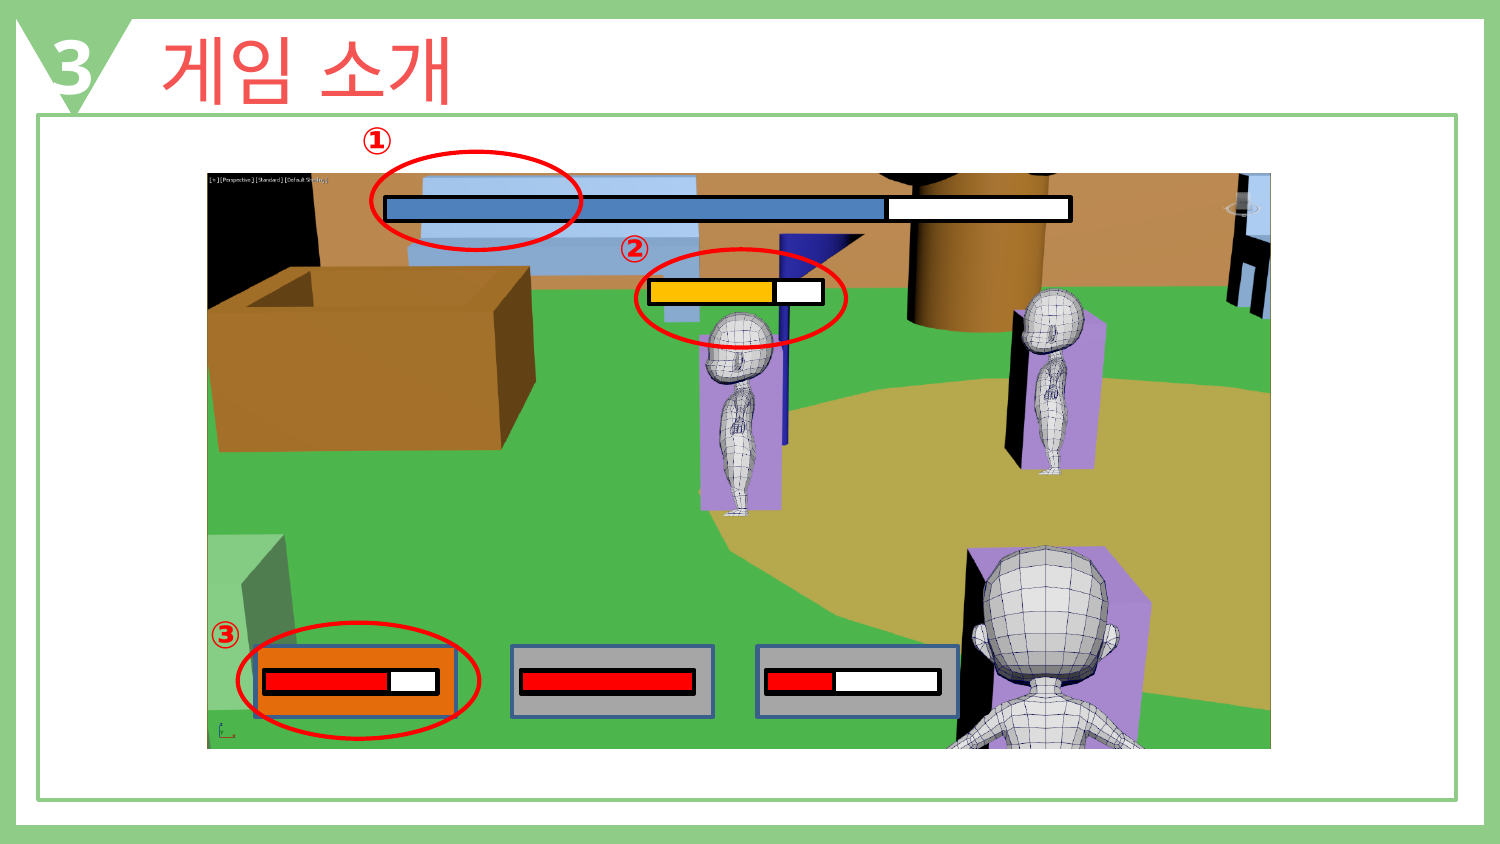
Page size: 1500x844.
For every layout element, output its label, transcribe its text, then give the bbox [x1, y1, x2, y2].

text_box ③ [194, 604, 202, 664]
text_box [387, 149, 566, 172]
text_box 게임 소개 [144, 17, 471, 123]
text_box 3 [36, 12, 109, 118]
picture [207, 173, 1271, 749]
text_box ① [346, 109, 424, 170]
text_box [757, 645, 959, 718]
